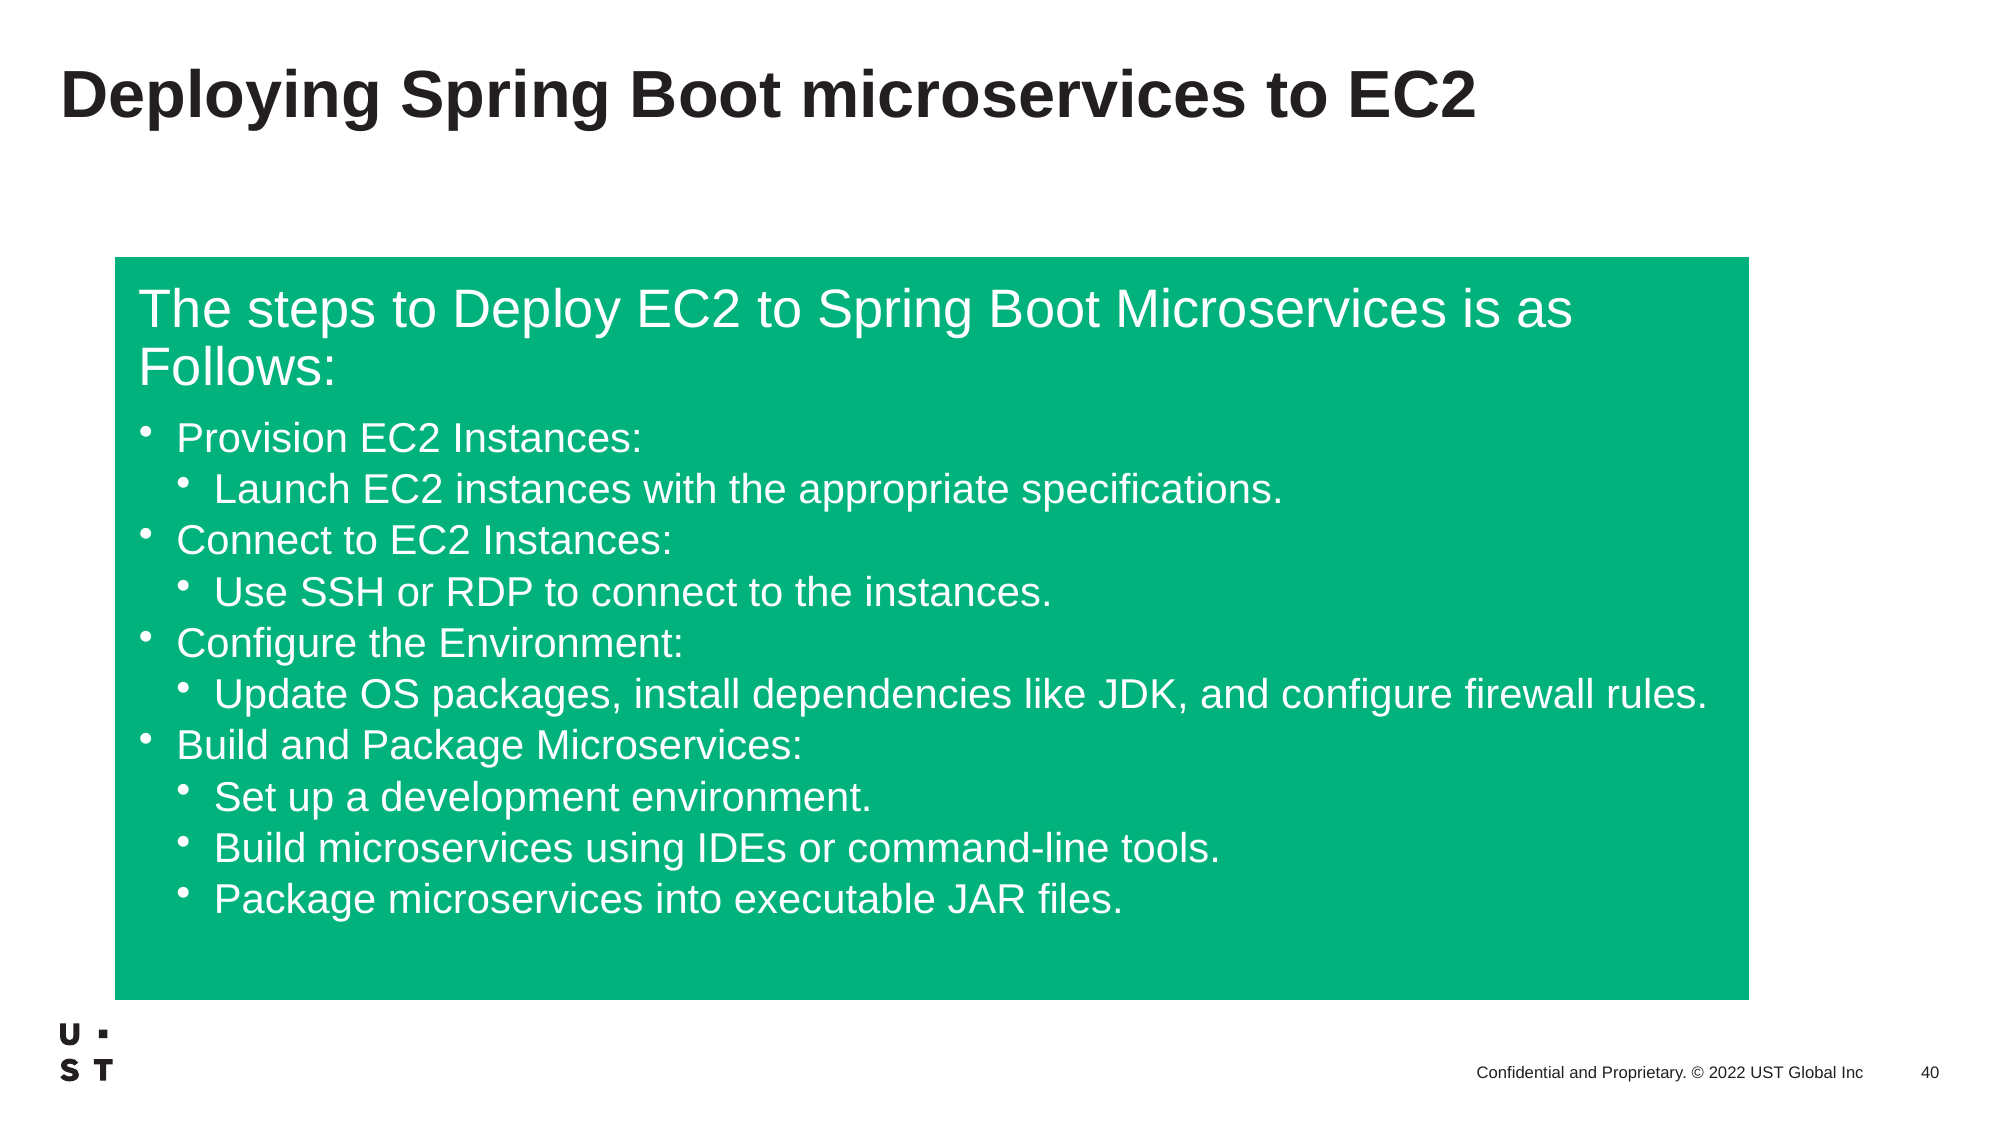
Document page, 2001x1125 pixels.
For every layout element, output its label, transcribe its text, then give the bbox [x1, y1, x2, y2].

title Deploying Spring Boot microservices to EC2 [60, 60, 1940, 210]
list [112, 254, 1752, 1002]
